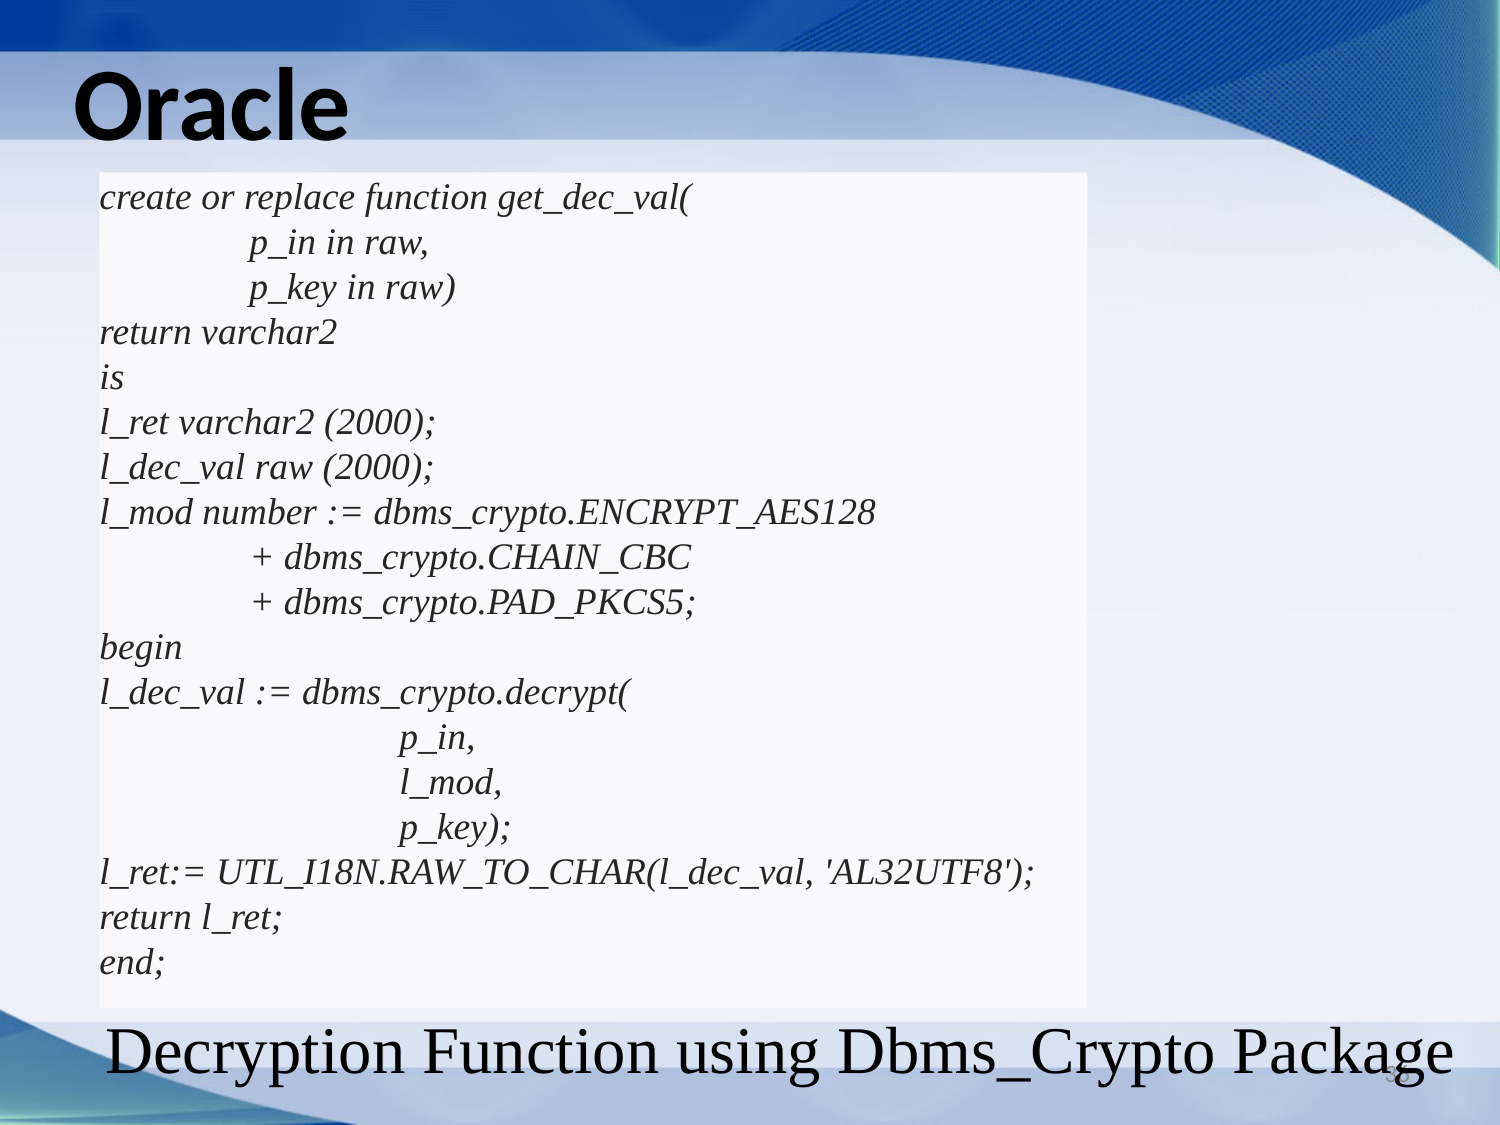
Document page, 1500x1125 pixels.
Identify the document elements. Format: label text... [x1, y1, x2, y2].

text_box create or replace function get_dec_val( p_in in raw, p_key in raw) return varchar2 is l_ret varchar2 (2000); l_dec_val raw (2000); l_mod number := dbms_crypto.ENCRYPT_AES128 + dbms_crypto.CHAIN_CBC + dbms_crypto.PAD_PKCS5; begin l_dec_val := dbms_crypto.decrypt( p_in, l_mod, p_key); l_ret:= UTL_I18N.RAW_TO_CHAR(l_dec_val, 'AL32UTF8'); return l_ret; end; [99, 172, 1088, 1009]
text_box Oracle [0, 29, 425, 150]
text_box Decryption Function using Dbms_Crypto Package [90, 999, 1473, 1095]
picture [0, 0, 1500, 1125]
slide_number 36 [1074, 1095, 1425, 1103]
